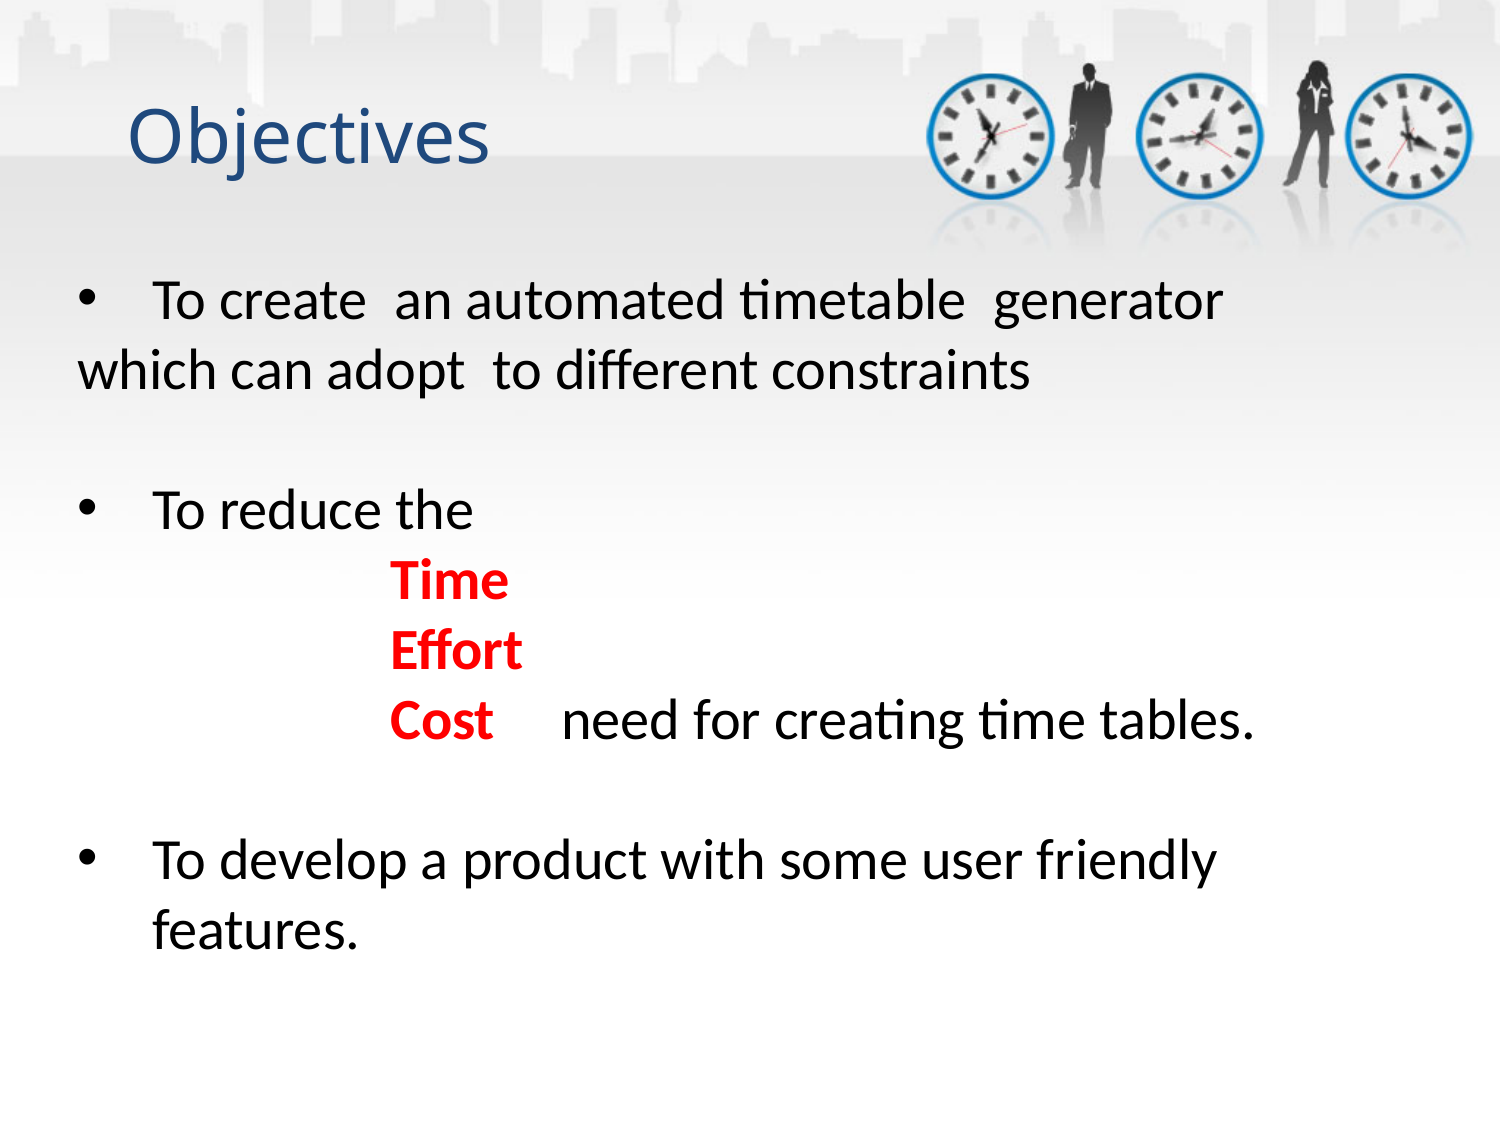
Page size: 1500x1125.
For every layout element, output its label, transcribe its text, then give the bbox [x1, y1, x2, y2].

picture [0, 0, 1500, 1125]
text_box To create an automated timetable generator which can adopt to different constraints To reduce the Time Effort Cost need for creating time tables. To develop a product with some user friendly features. [62, 253, 1433, 1059]
text_box Objectives [112, 81, 507, 187]
